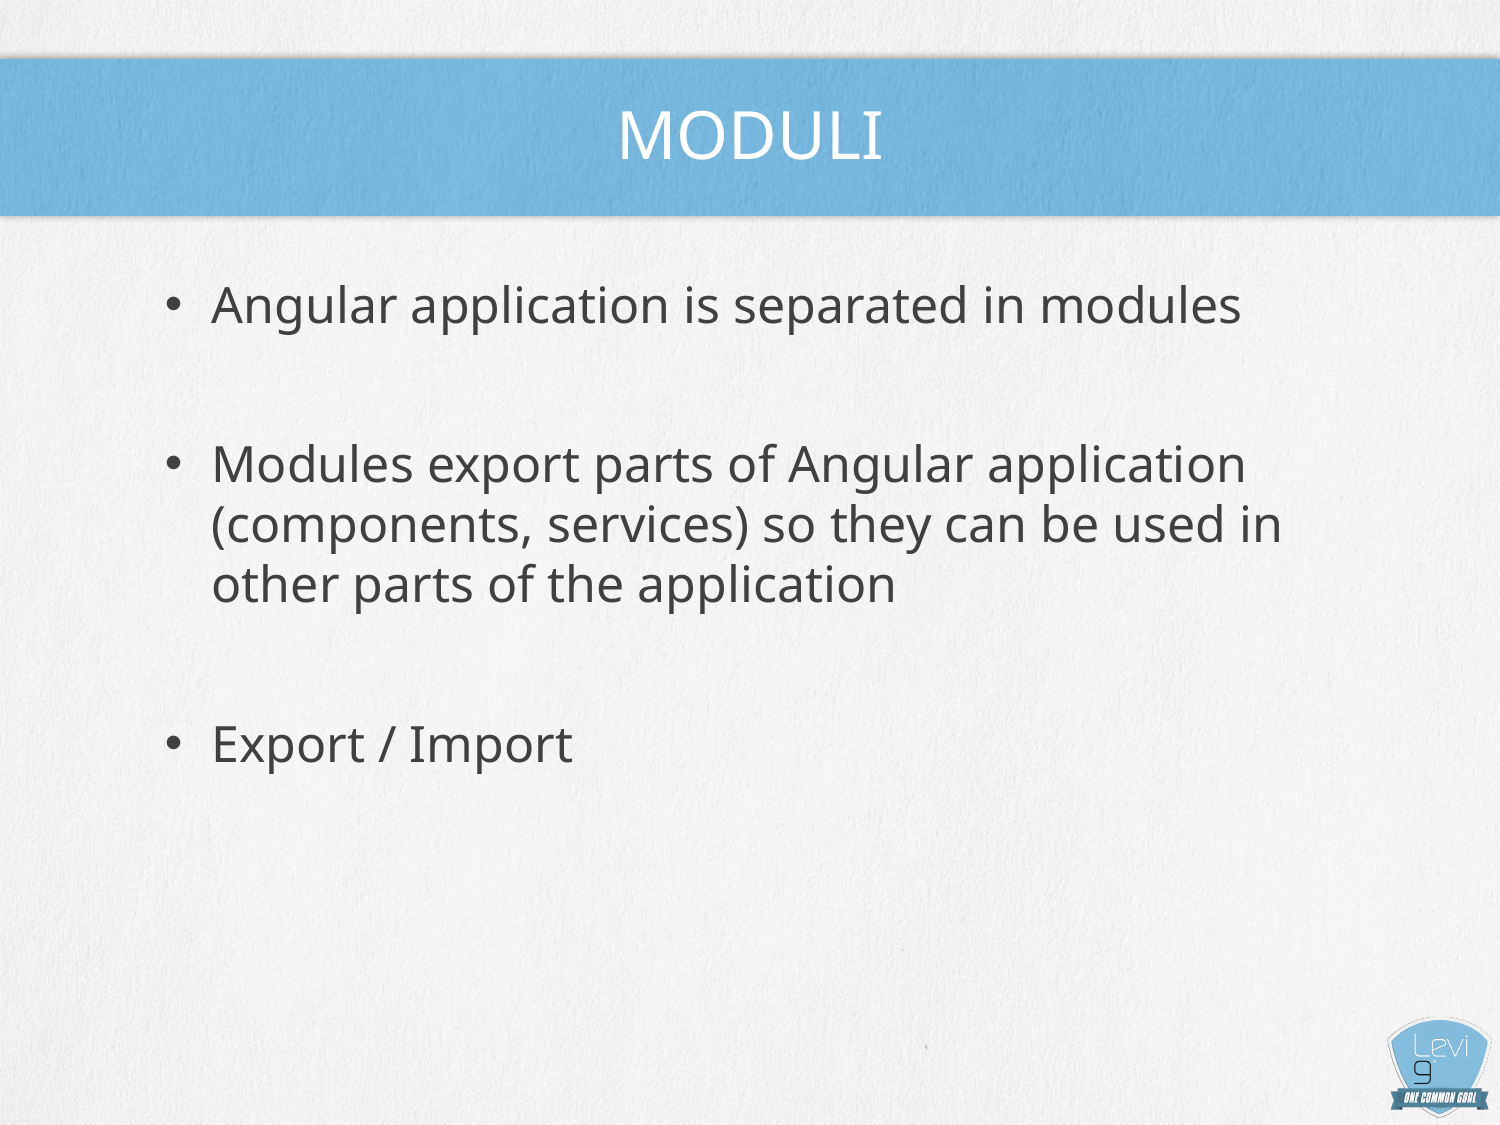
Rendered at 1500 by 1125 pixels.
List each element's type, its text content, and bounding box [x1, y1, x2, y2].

title Moduli [0, 59, 1500, 216]
list Angular application is separated in modules Modules export parts of Angular application (components, services) so they can be used in other parts of the application Export / Import [75, 265, 1425, 1004]
picture [1386, 1013, 1493, 1120]
